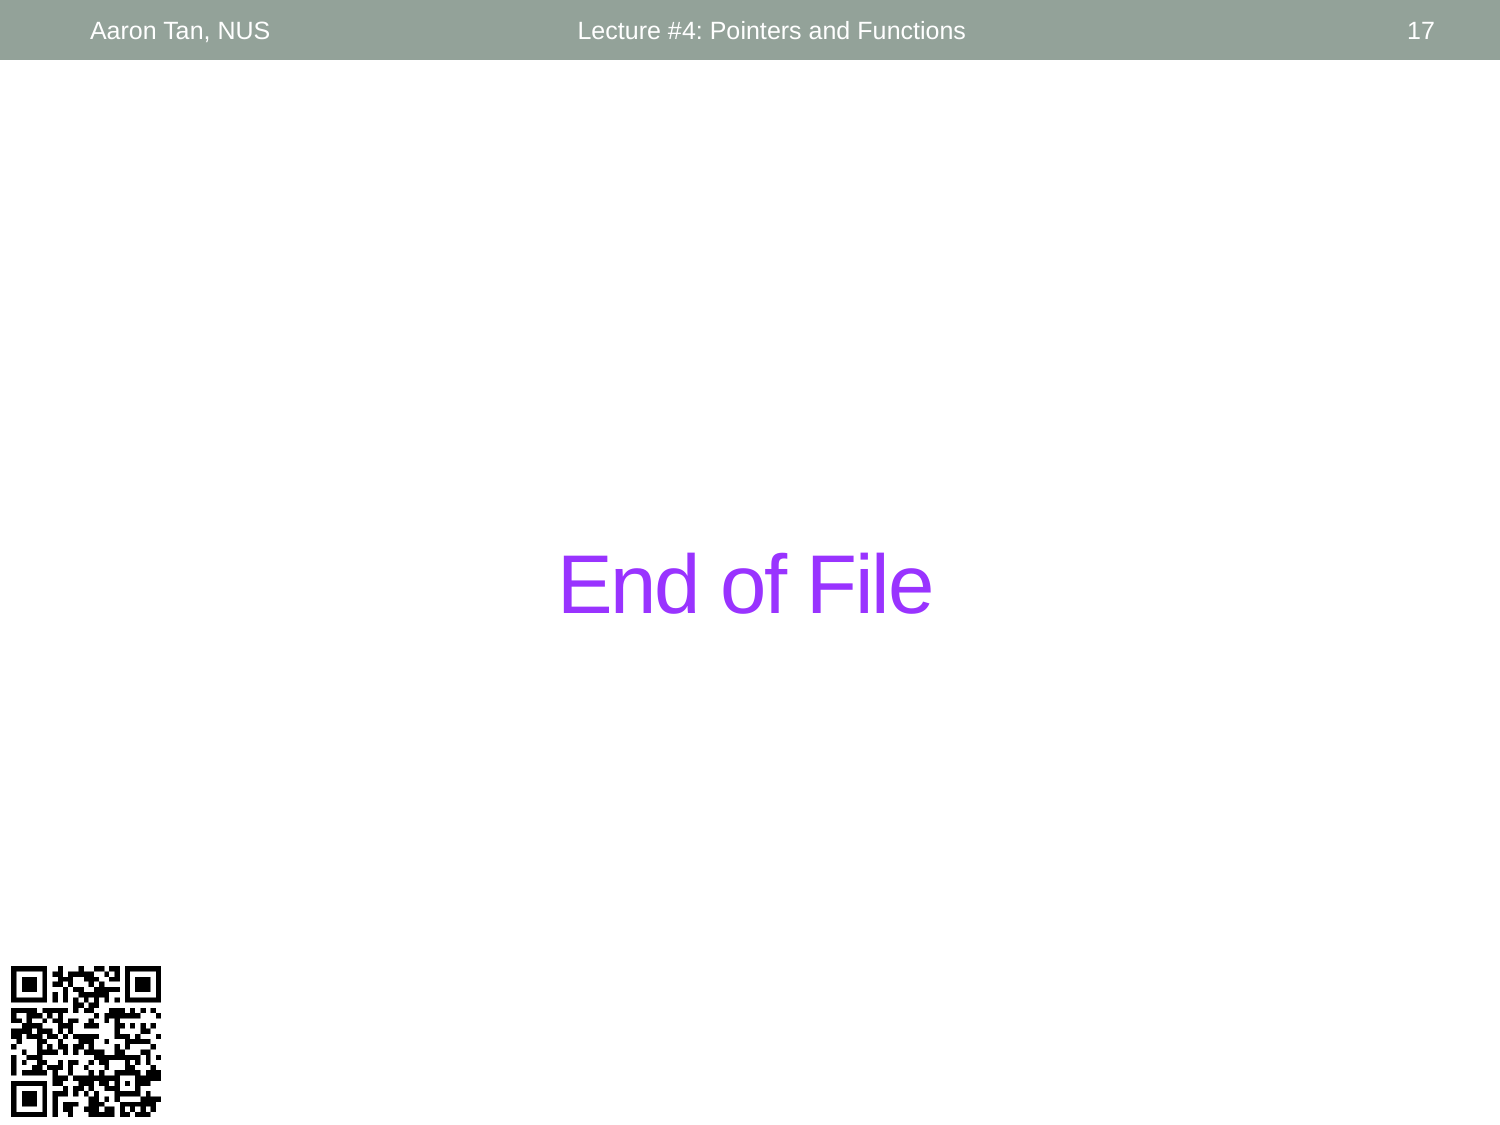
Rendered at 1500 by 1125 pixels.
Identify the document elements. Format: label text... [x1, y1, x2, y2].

title End of File [192, 486, 1300, 674]
slide_number 17 [1308, 3, 1450, 57]
footer Lecture #4: Pointers and Functions [562, 3, 1238, 57]
picture [0, 955, 171, 1125]
slide_number Aaron Tan, NUS [75, 3, 550, 57]
